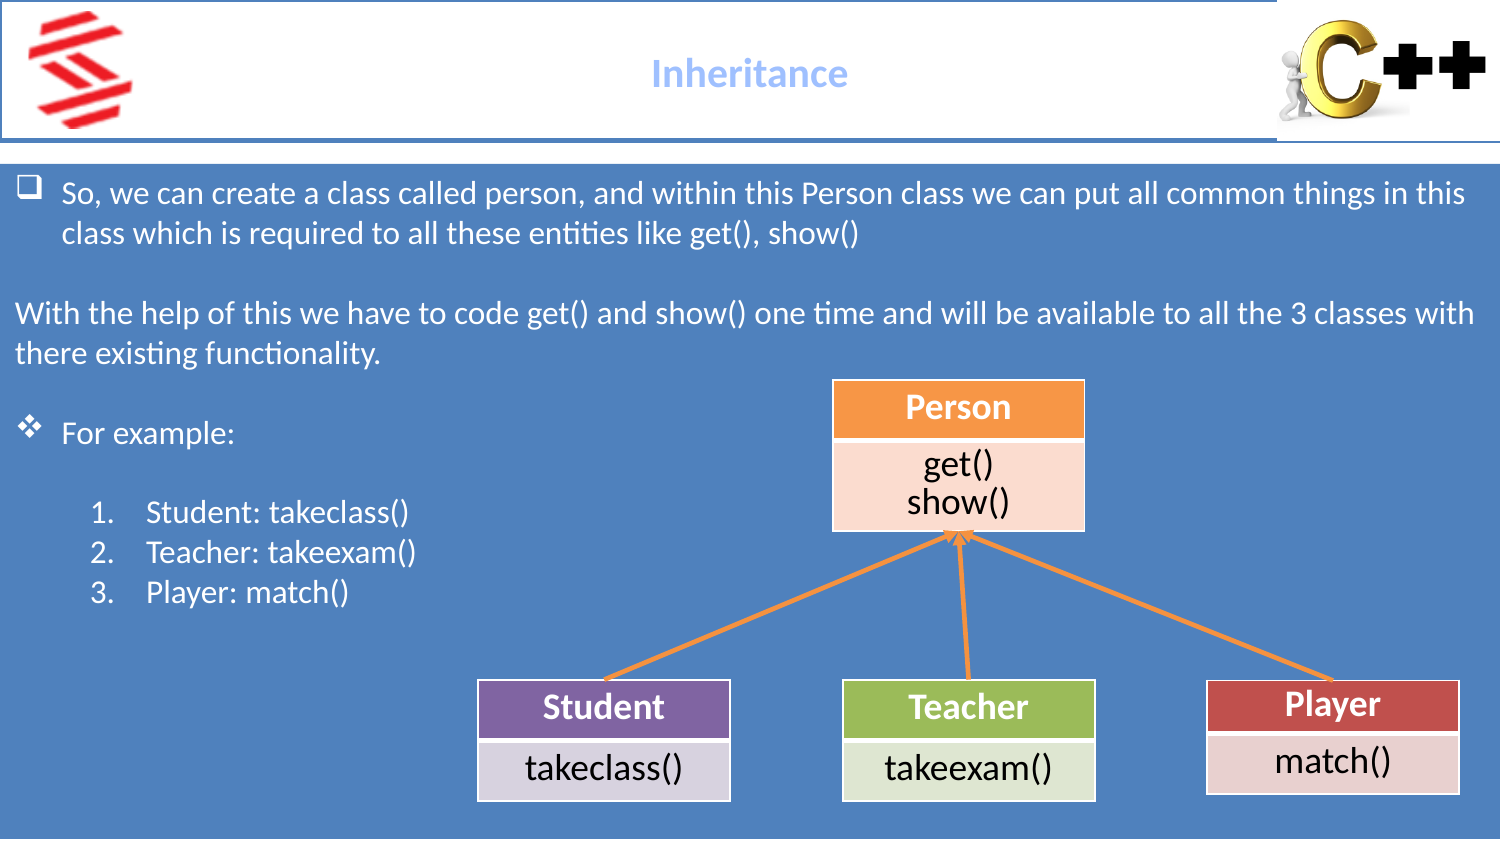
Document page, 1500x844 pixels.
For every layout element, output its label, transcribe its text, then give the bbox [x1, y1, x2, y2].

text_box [604, 545, 955, 680]
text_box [958, 545, 1334, 681]
table_cell takeclass() [479, 743, 729, 800]
picture [23, 11, 141, 130]
table_cell takeexam() [844, 743, 1094, 800]
title Inheritance [0, 0, 1274, 143]
table_header Student [479, 681, 729, 738]
table_cell match() [1208, 736, 1458, 793]
table_header Teacher [844, 688, 1094, 738]
table_header Person [834, 381, 1084, 438]
table_header Player [1208, 681, 1458, 731]
table_cell get() show() [834, 443, 1084, 530]
text_box So, we can create a class called person, and within this Person class we can put all common things in this class which is required to all these entities like get(), show() With the help of this we have to code get() and show() one time and will be available to all the 3 classes with there existing functionality. For example: Student: takeclass() Teacher: takeexam() Player: match() [0, 162, 1500, 841]
picture [1277, 0, 1500, 141]
